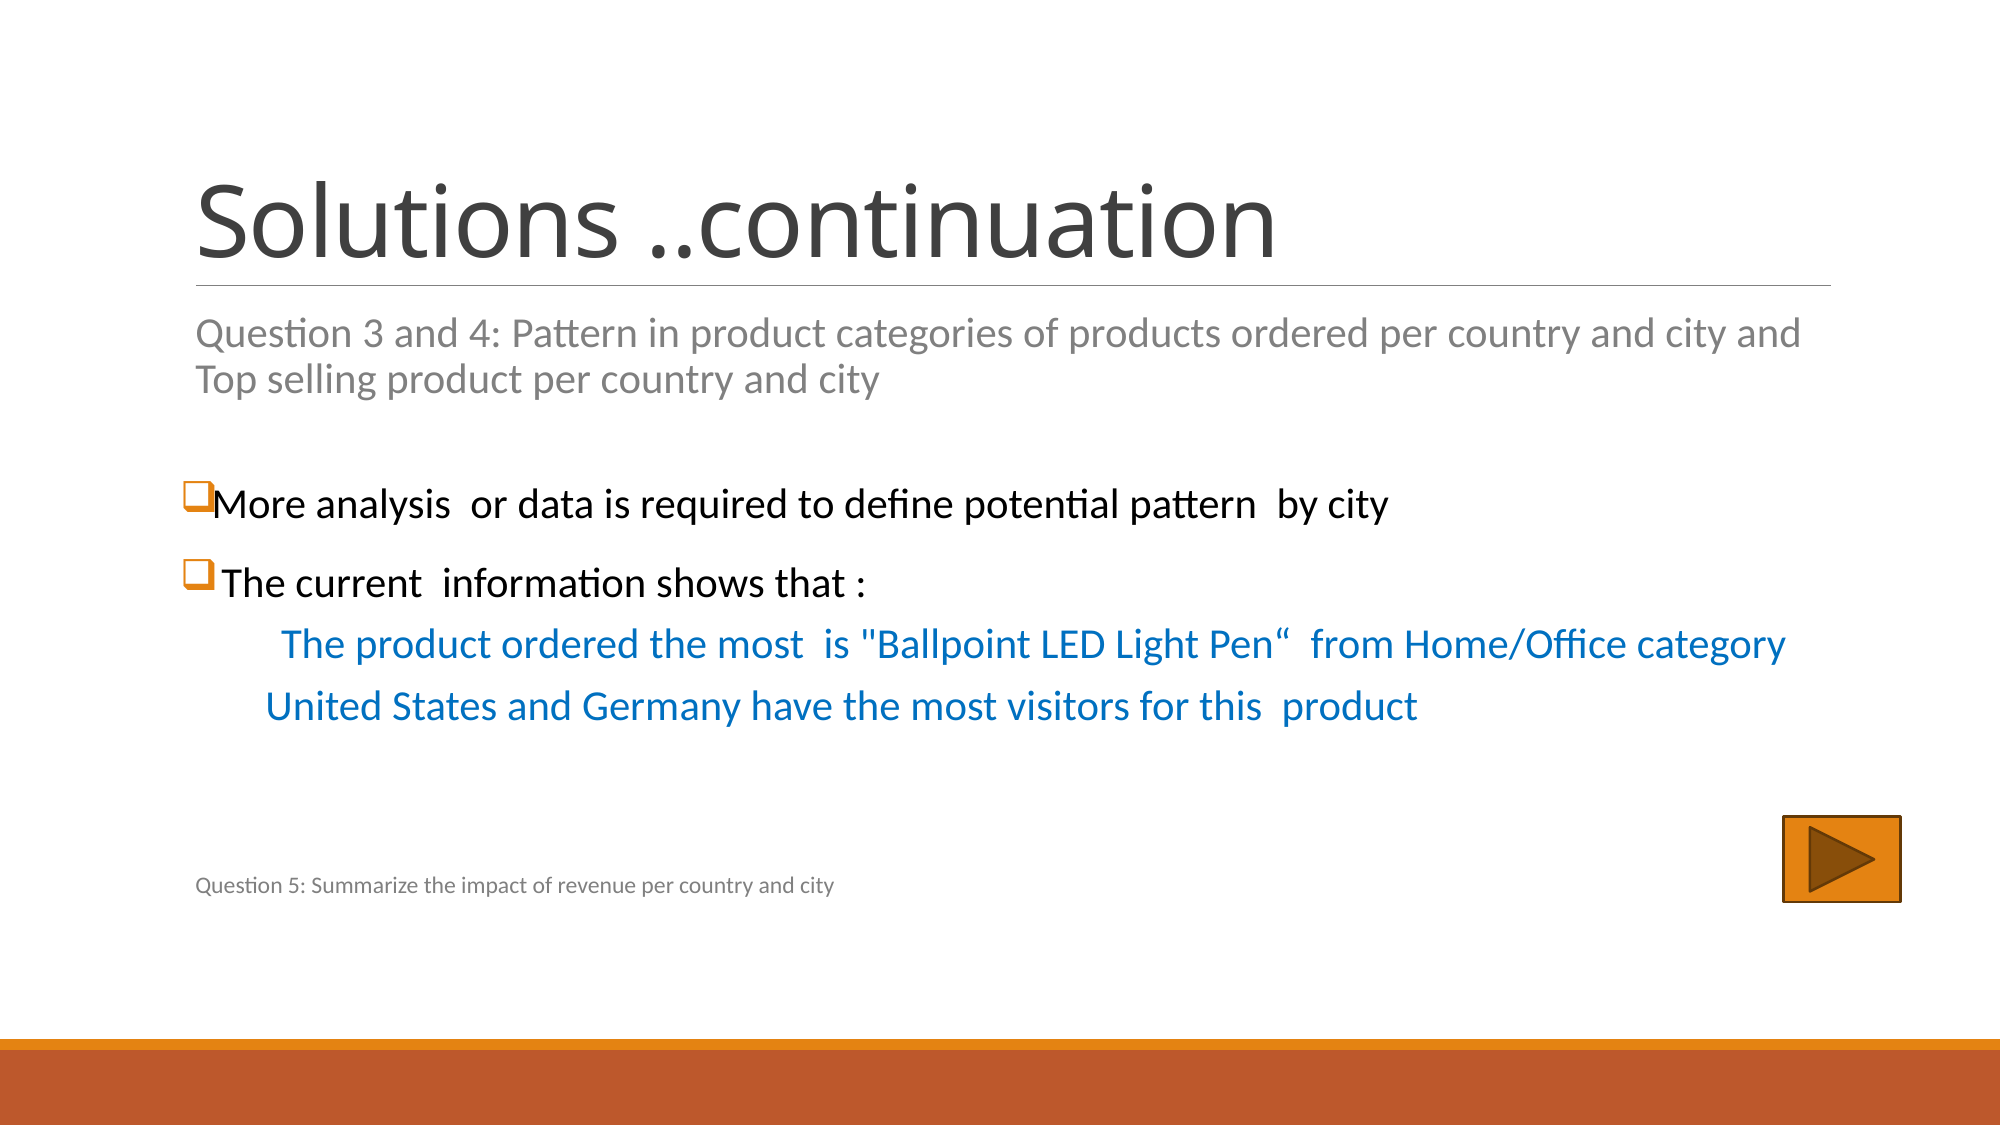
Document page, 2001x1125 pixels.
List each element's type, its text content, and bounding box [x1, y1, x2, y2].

title Solutions ..continuation [180, 47, 1830, 285]
text_box [1782, 815, 1902, 903]
list Question 3 and 4: Pattern in product categories of products ordered per country and city and Top selling product per country and city More analysis or data is required to define potential pattern by city The current information shows that : The product ordered the most is "Ballpoint LED Light Pen“ from Home/Office category United States and Germany have the most visitors for this product Question 5: Summarize the impact of revenue per country and city [180, 302, 1830, 963]
